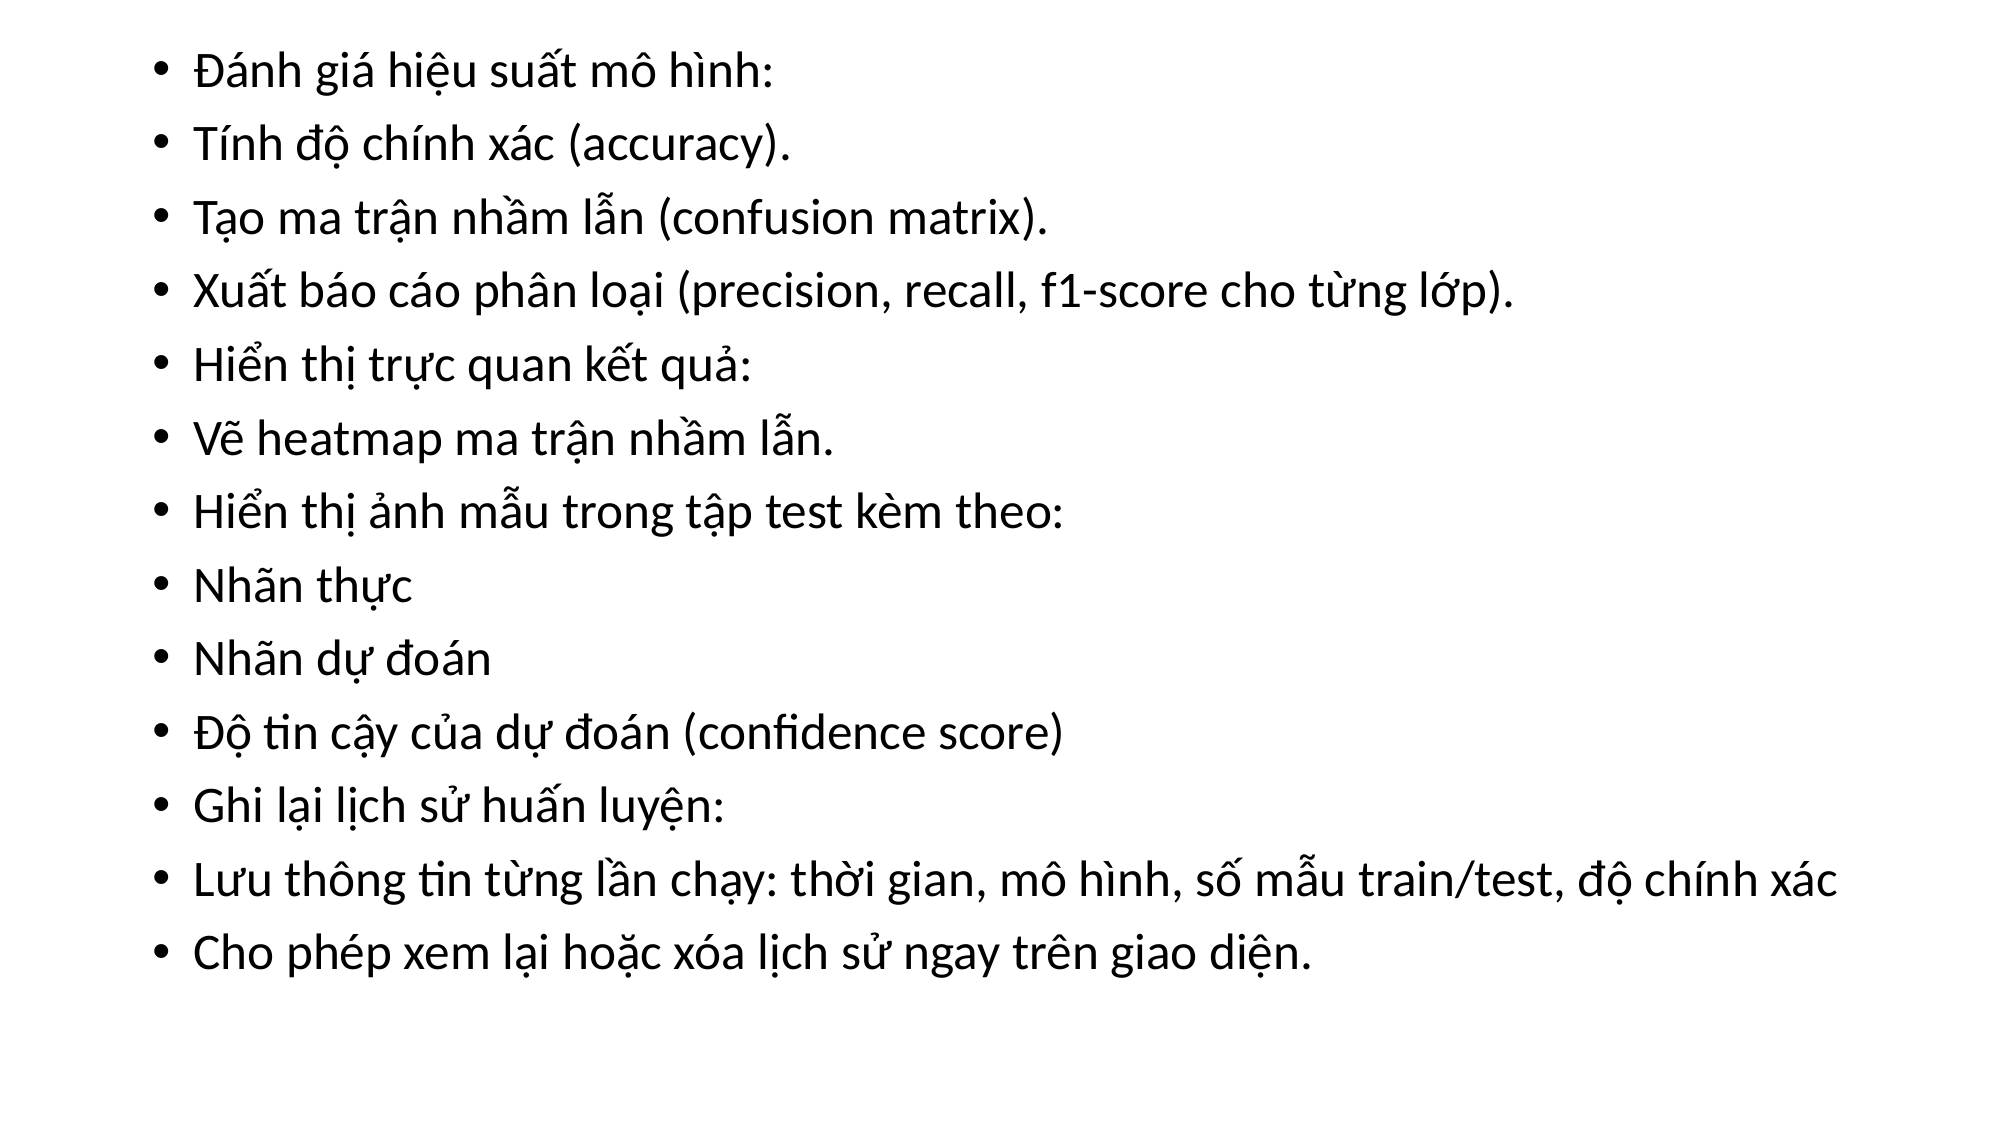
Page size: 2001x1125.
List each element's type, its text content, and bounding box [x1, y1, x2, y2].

list Đánh giá hiệu suất mô hình: Tính độ chính xác (accuracy). Tạo ma trận nhầm lẫn (confusion matrix). Xuất báo cáo phân loại (precision, recall, f1-score cho từng lớp). Hiển thị trực quan kết quả: Vẽ heatmap ma trận nhầm lẫn. Hiển thị ảnh mẫu trong tập test kèm theo: Nhãn thực Nhãn dự đoán Độ tin cậy của dự đoán (confidence score) Ghi lại lịch sử huấn luyện: Lưu thông tin từng lần chạy: thời gian, mô hình, số mẫu train/test, độ chính xác Cho phép xem lại hoặc xóa lịch sử ngay trên giao diện. [137, 35, 1863, 1044]
